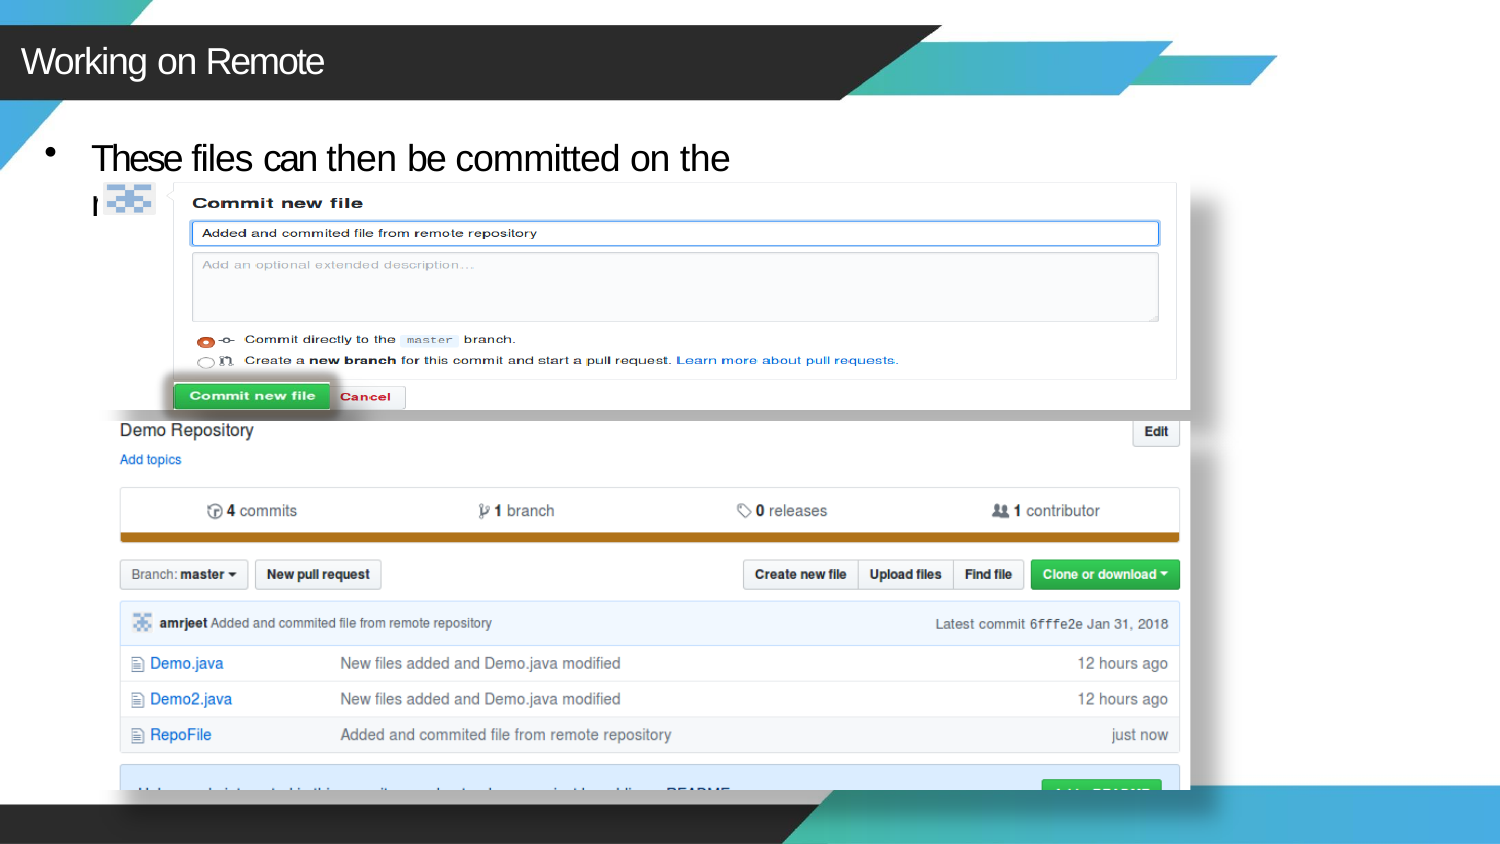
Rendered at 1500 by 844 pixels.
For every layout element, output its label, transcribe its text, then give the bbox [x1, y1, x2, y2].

text_box [97, 421, 1191, 790]
text_box [92, 168, 1249, 416]
text_box Working on Remote These files can then be committed on the remote [18, 35, 846, 224]
text_box [145, 354, 411, 416]
text_box [150, 359, 353, 416]
picture [0, 0, 1500, 844]
text_box [173, 382, 330, 410]
text_box [92, 416, 1249, 844]
text_box [97, 173, 1191, 411]
